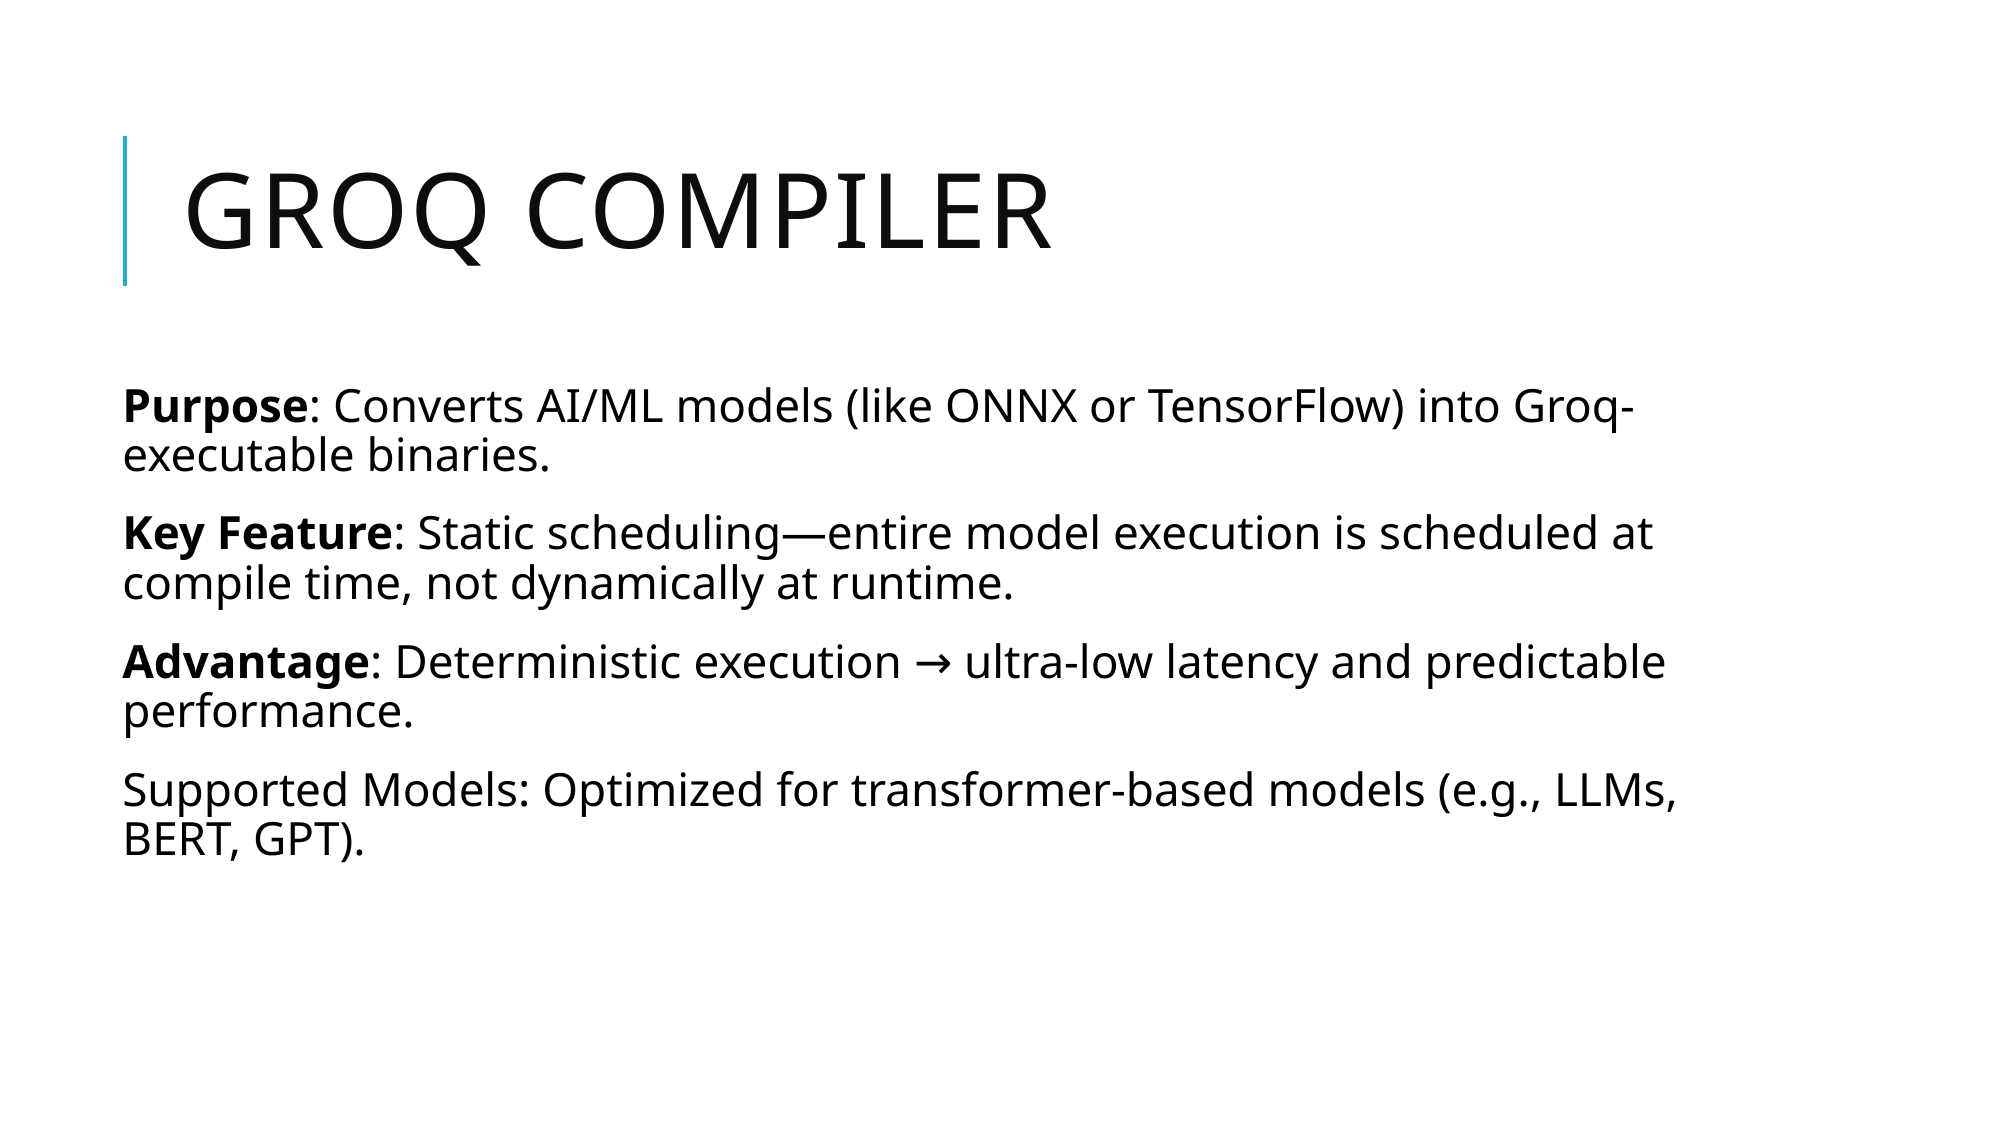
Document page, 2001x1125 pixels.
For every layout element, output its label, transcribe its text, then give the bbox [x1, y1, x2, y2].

title Groq Compiler [168, 96, 1763, 342]
list Purpose: Converts AI/ML models (like ONNX or TensorFlow) into Groq-executable binaries. Key Feature: Static scheduling—entire model execution is scheduled at compile time, not dynamically at runtime. Advantage: Deterministic execution → ultra-low latency and predictable performance. Supported Models: Optimized for transformer-based models (e.g., LLMs, BERT, GPT). [99, 375, 1763, 1035]
